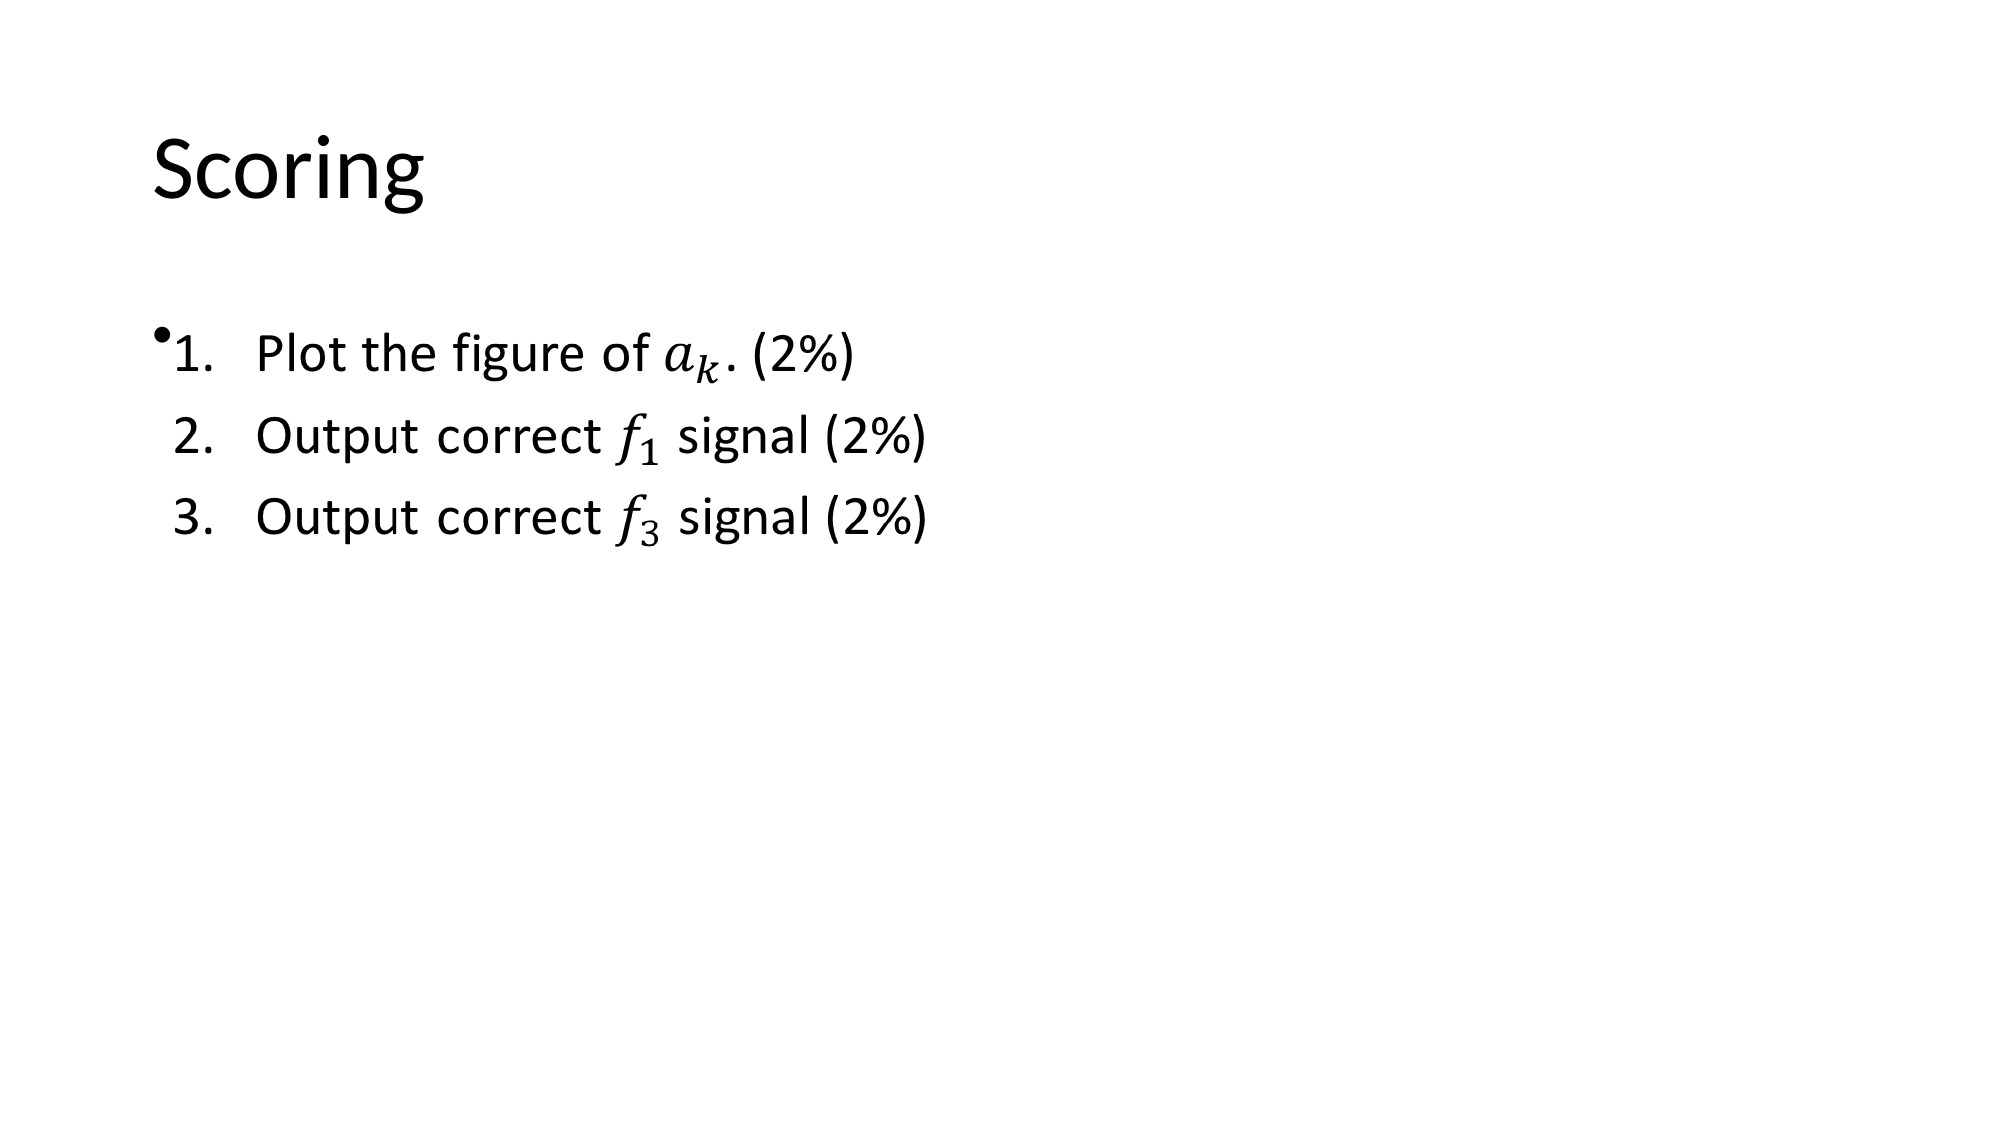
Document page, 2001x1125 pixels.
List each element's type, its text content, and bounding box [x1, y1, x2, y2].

list [137, 299, 1863, 1014]
title Scoring [137, 59, 1863, 278]
